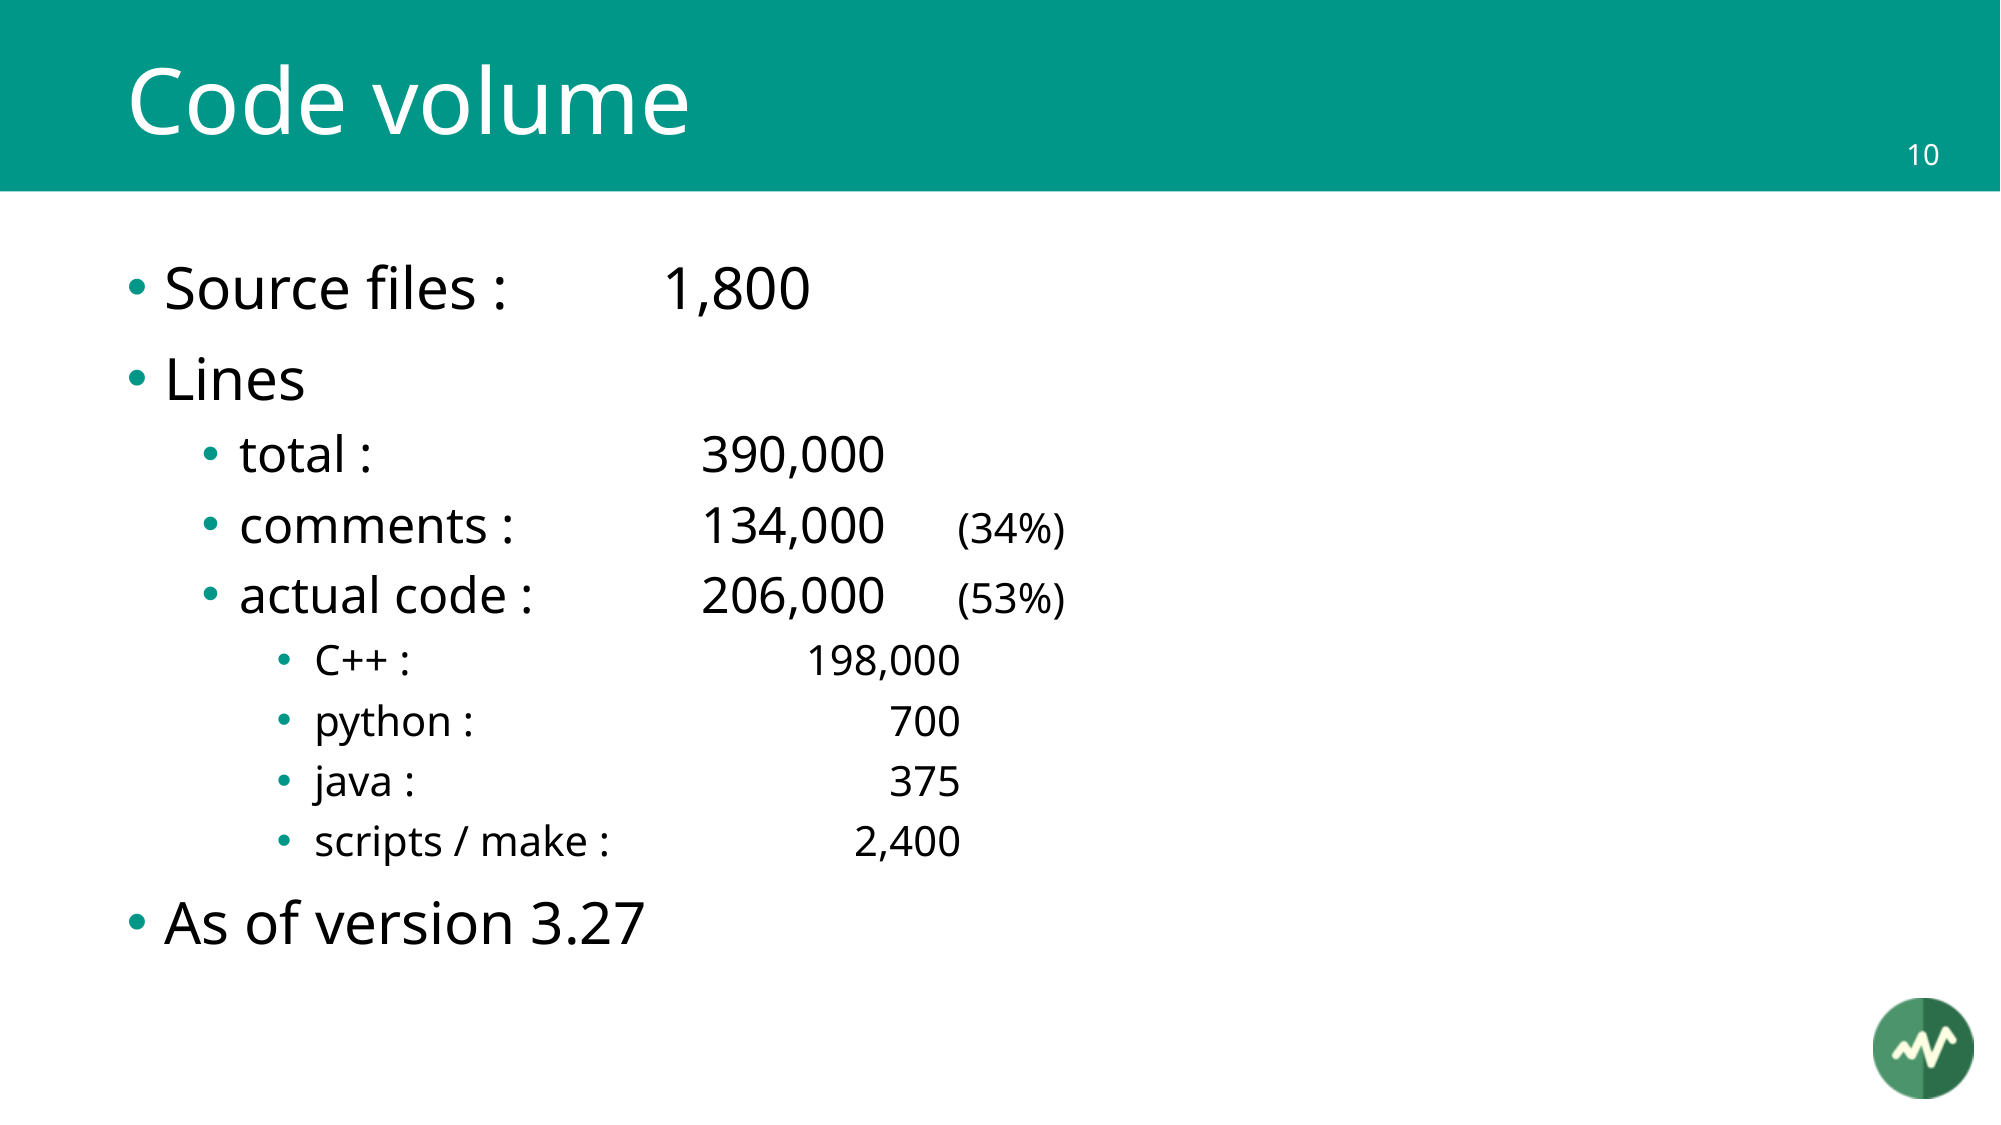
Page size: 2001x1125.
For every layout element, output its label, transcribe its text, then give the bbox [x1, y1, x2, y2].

title Code volume [111, 39, 1812, 171]
list Source files : 1,800 Lines total : 390,000 comments : 134,000 (34%) actual code : 206,000 (53%) C++ : 198,000 python : 700 java : 375 scripts / make : 2,400 As of version 3.27 [111, 244, 1812, 1071]
picture [1873, 998, 1974, 1099]
